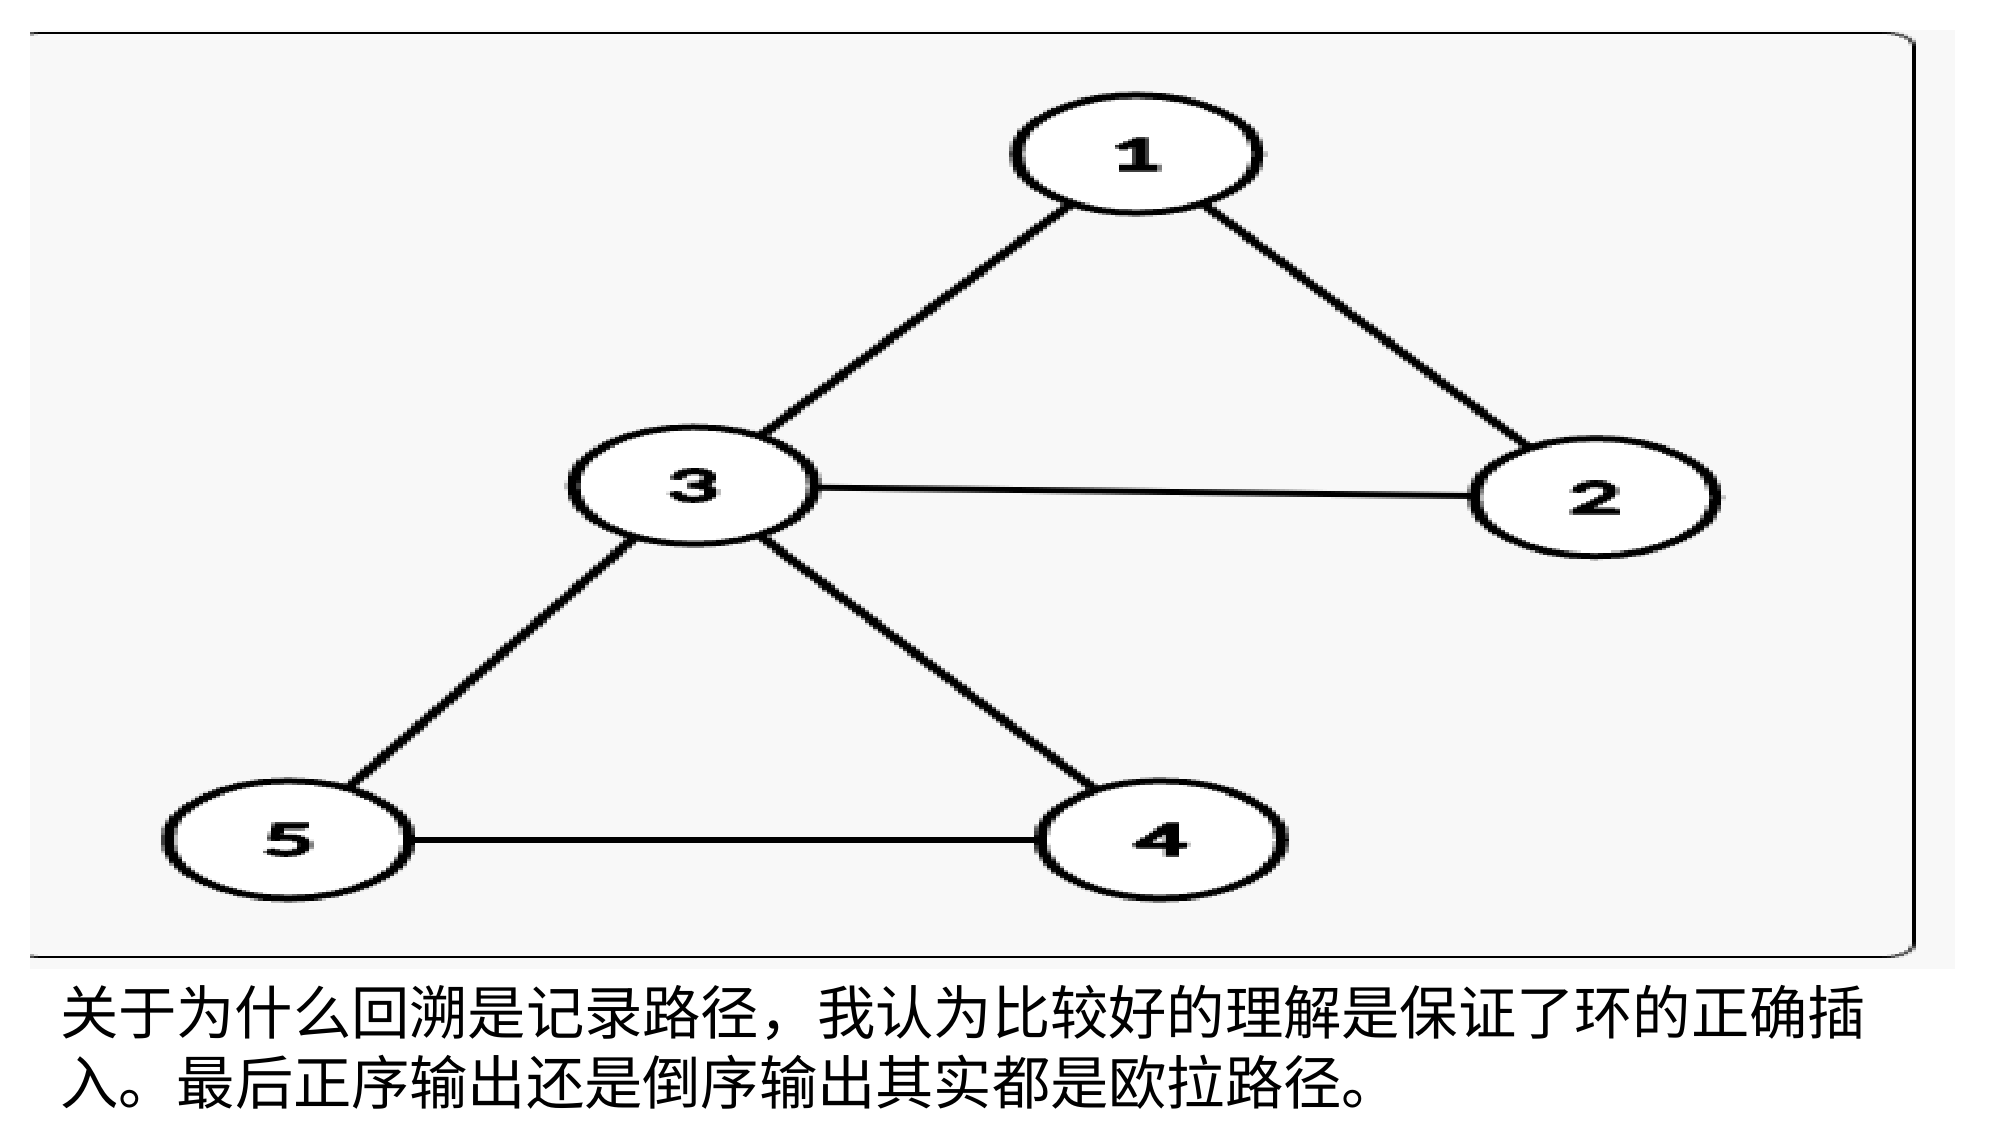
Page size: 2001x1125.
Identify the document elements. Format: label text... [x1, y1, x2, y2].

text_box 关于为什么回溯是记录路径，我认为比较好的理解是保证了环的正确插入。最后正序输出还是倒序输出其实都是欧拉路径。 [45, 969, 1917, 1124]
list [30, 30, 1955, 969]
